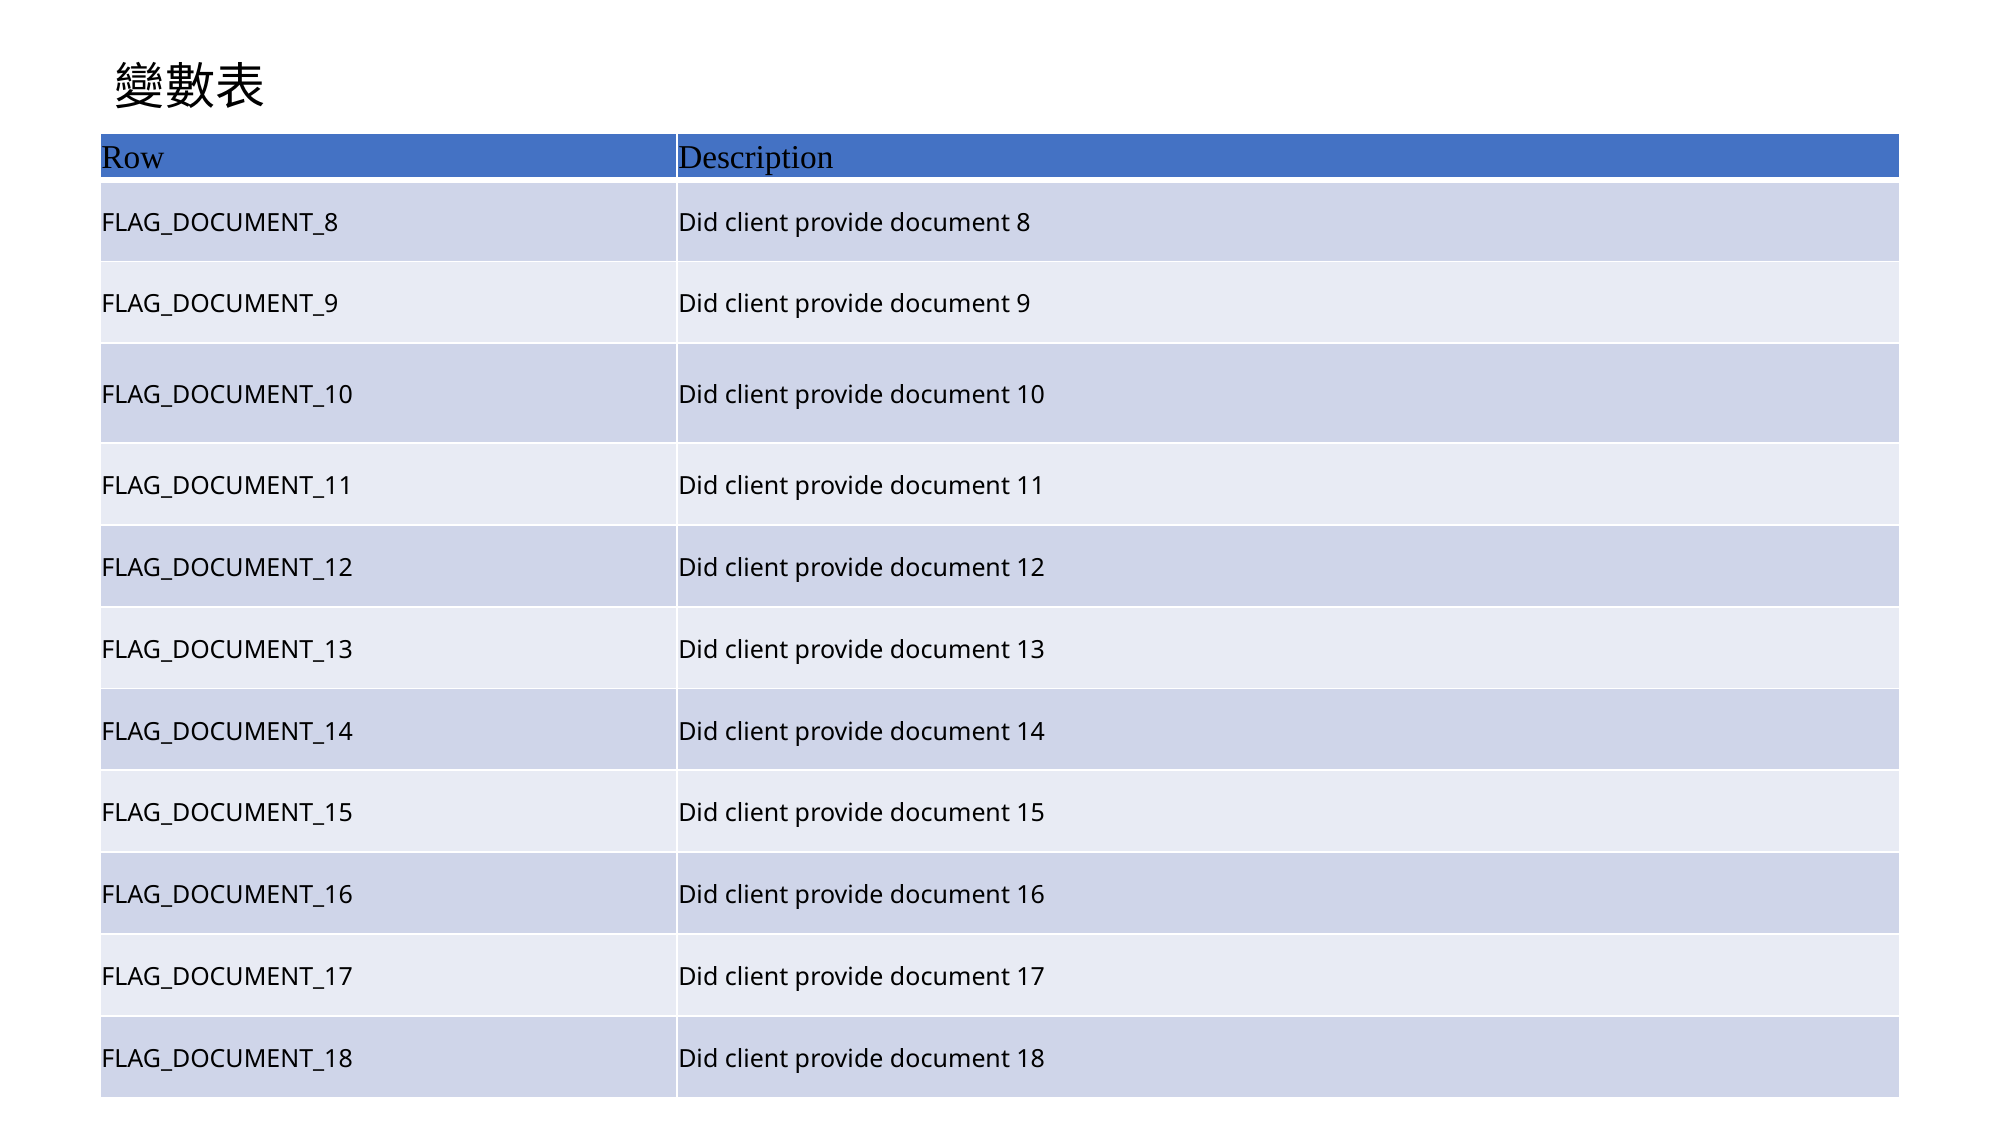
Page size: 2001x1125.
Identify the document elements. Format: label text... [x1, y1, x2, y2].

table_cell Did client provide document 10 [678, 344, 1899, 442]
table_cell Did client provide document 18 [678, 1017, 1899, 1097]
table_cell FLAG_DOCUMENT_9 [101, 262, 676, 342]
table_cell Did client provide document 9 [678, 262, 1899, 342]
table_cell FLAG_DOCUMENT_13 [101, 608, 676, 688]
table_header Row [101, 134, 676, 177]
table_cell FLAG_DOCUMENT_12 [101, 526, 676, 606]
table_cell Did client provide document 17 [678, 935, 1899, 1015]
table_cell Did client provide document 12 [678, 526, 1899, 606]
table_cell Did client provide document 8 [678, 183, 1899, 261]
table_header Description [678, 134, 1899, 177]
table_cell FLAG_DOCUMENT_10 [101, 344, 676, 442]
table_cell FLAG_DOCUMENT_16 [101, 853, 676, 933]
table_cell Did client provide document 16 [678, 853, 1899, 933]
table_cell Did client provide document 13 [678, 608, 1899, 688]
table_cell FLAG_DOCUMENT_17 [101, 935, 676, 1015]
table_cell Did client provide document 11 [678, 444, 1899, 524]
table_cell FLAG_DOCUMENT_8 [101, 183, 676, 261]
table_cell Did client provide document 14 [678, 689, 1899, 769]
table_cell FLAG_DOCUMENT_15 [101, 771, 676, 851]
table_cell FLAG_DOCUMENT_18 [101, 1017, 676, 1097]
table_cell FLAG_DOCUMENT_14 [101, 689, 676, 769]
table_cell FLAG_DOCUMENT_11 [101, 444, 676, 524]
table_cell Did client provide document 15 [678, 771, 1899, 851]
text_box 變數表 [99, 44, 691, 125]
